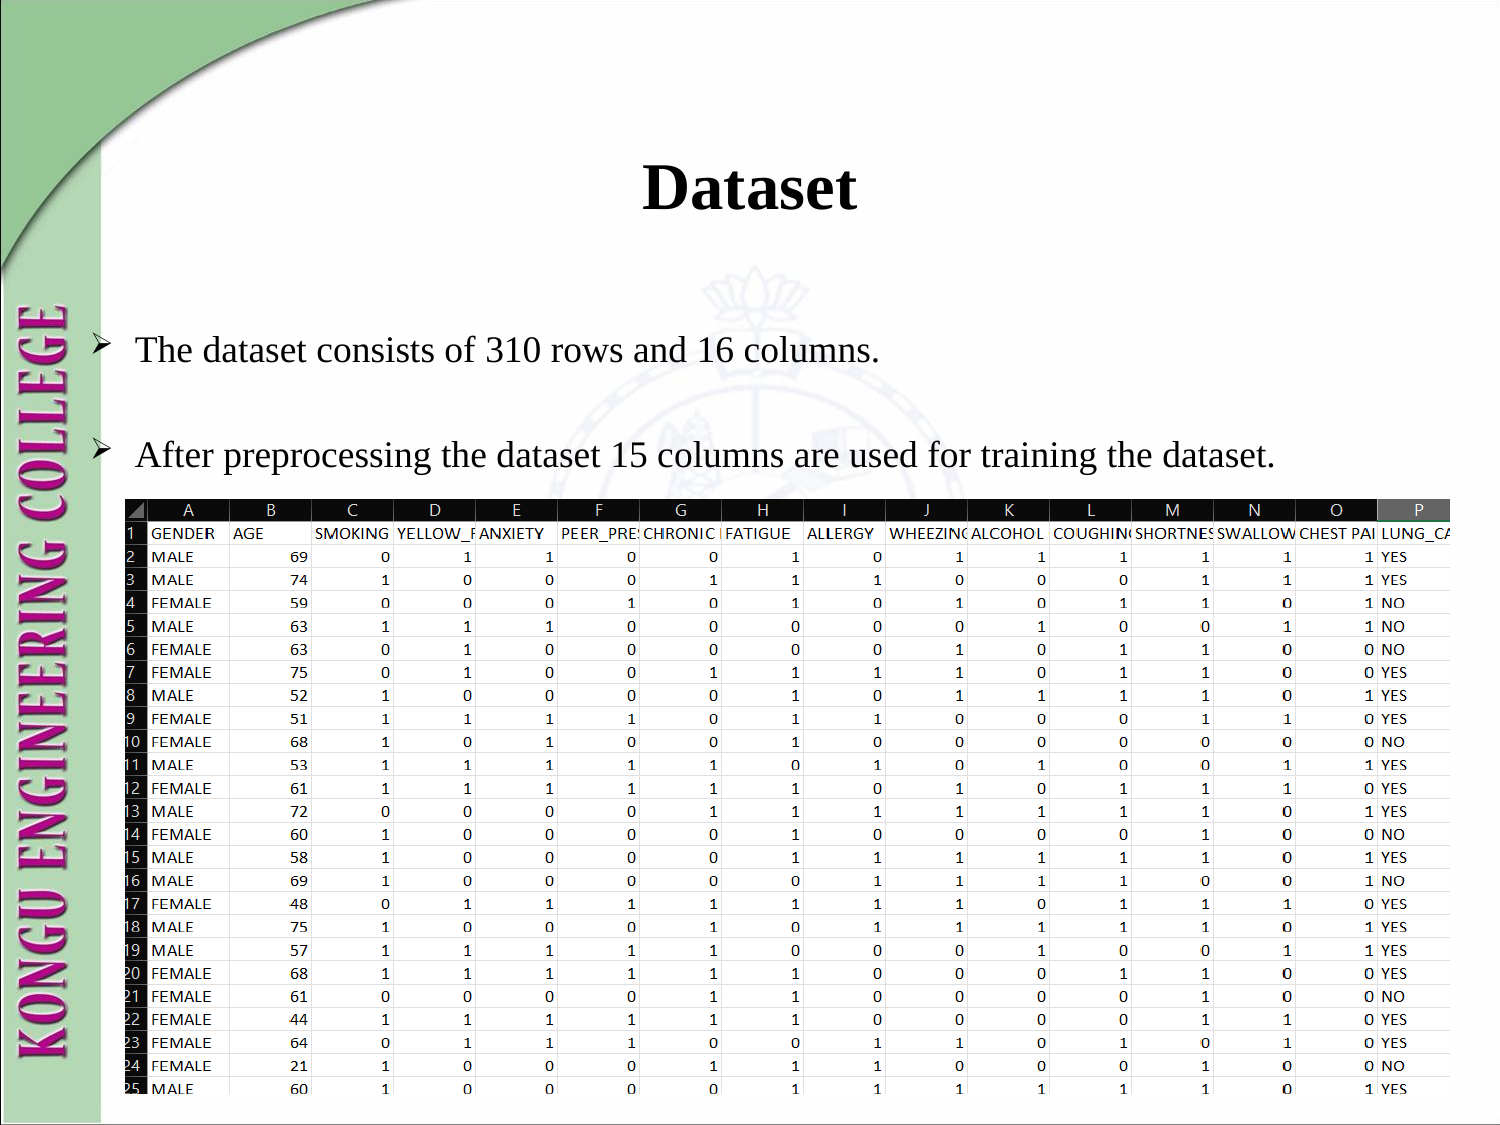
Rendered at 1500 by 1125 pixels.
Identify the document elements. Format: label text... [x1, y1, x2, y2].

title Dataset [74, 115, 1426, 304]
list The dataset consists of 310 rows and 16 columns. After preprocessing the dataset 15 columns are used for training the dataset. [74, 317, 1426, 1038]
picture [0, 0, 1500, 1125]
